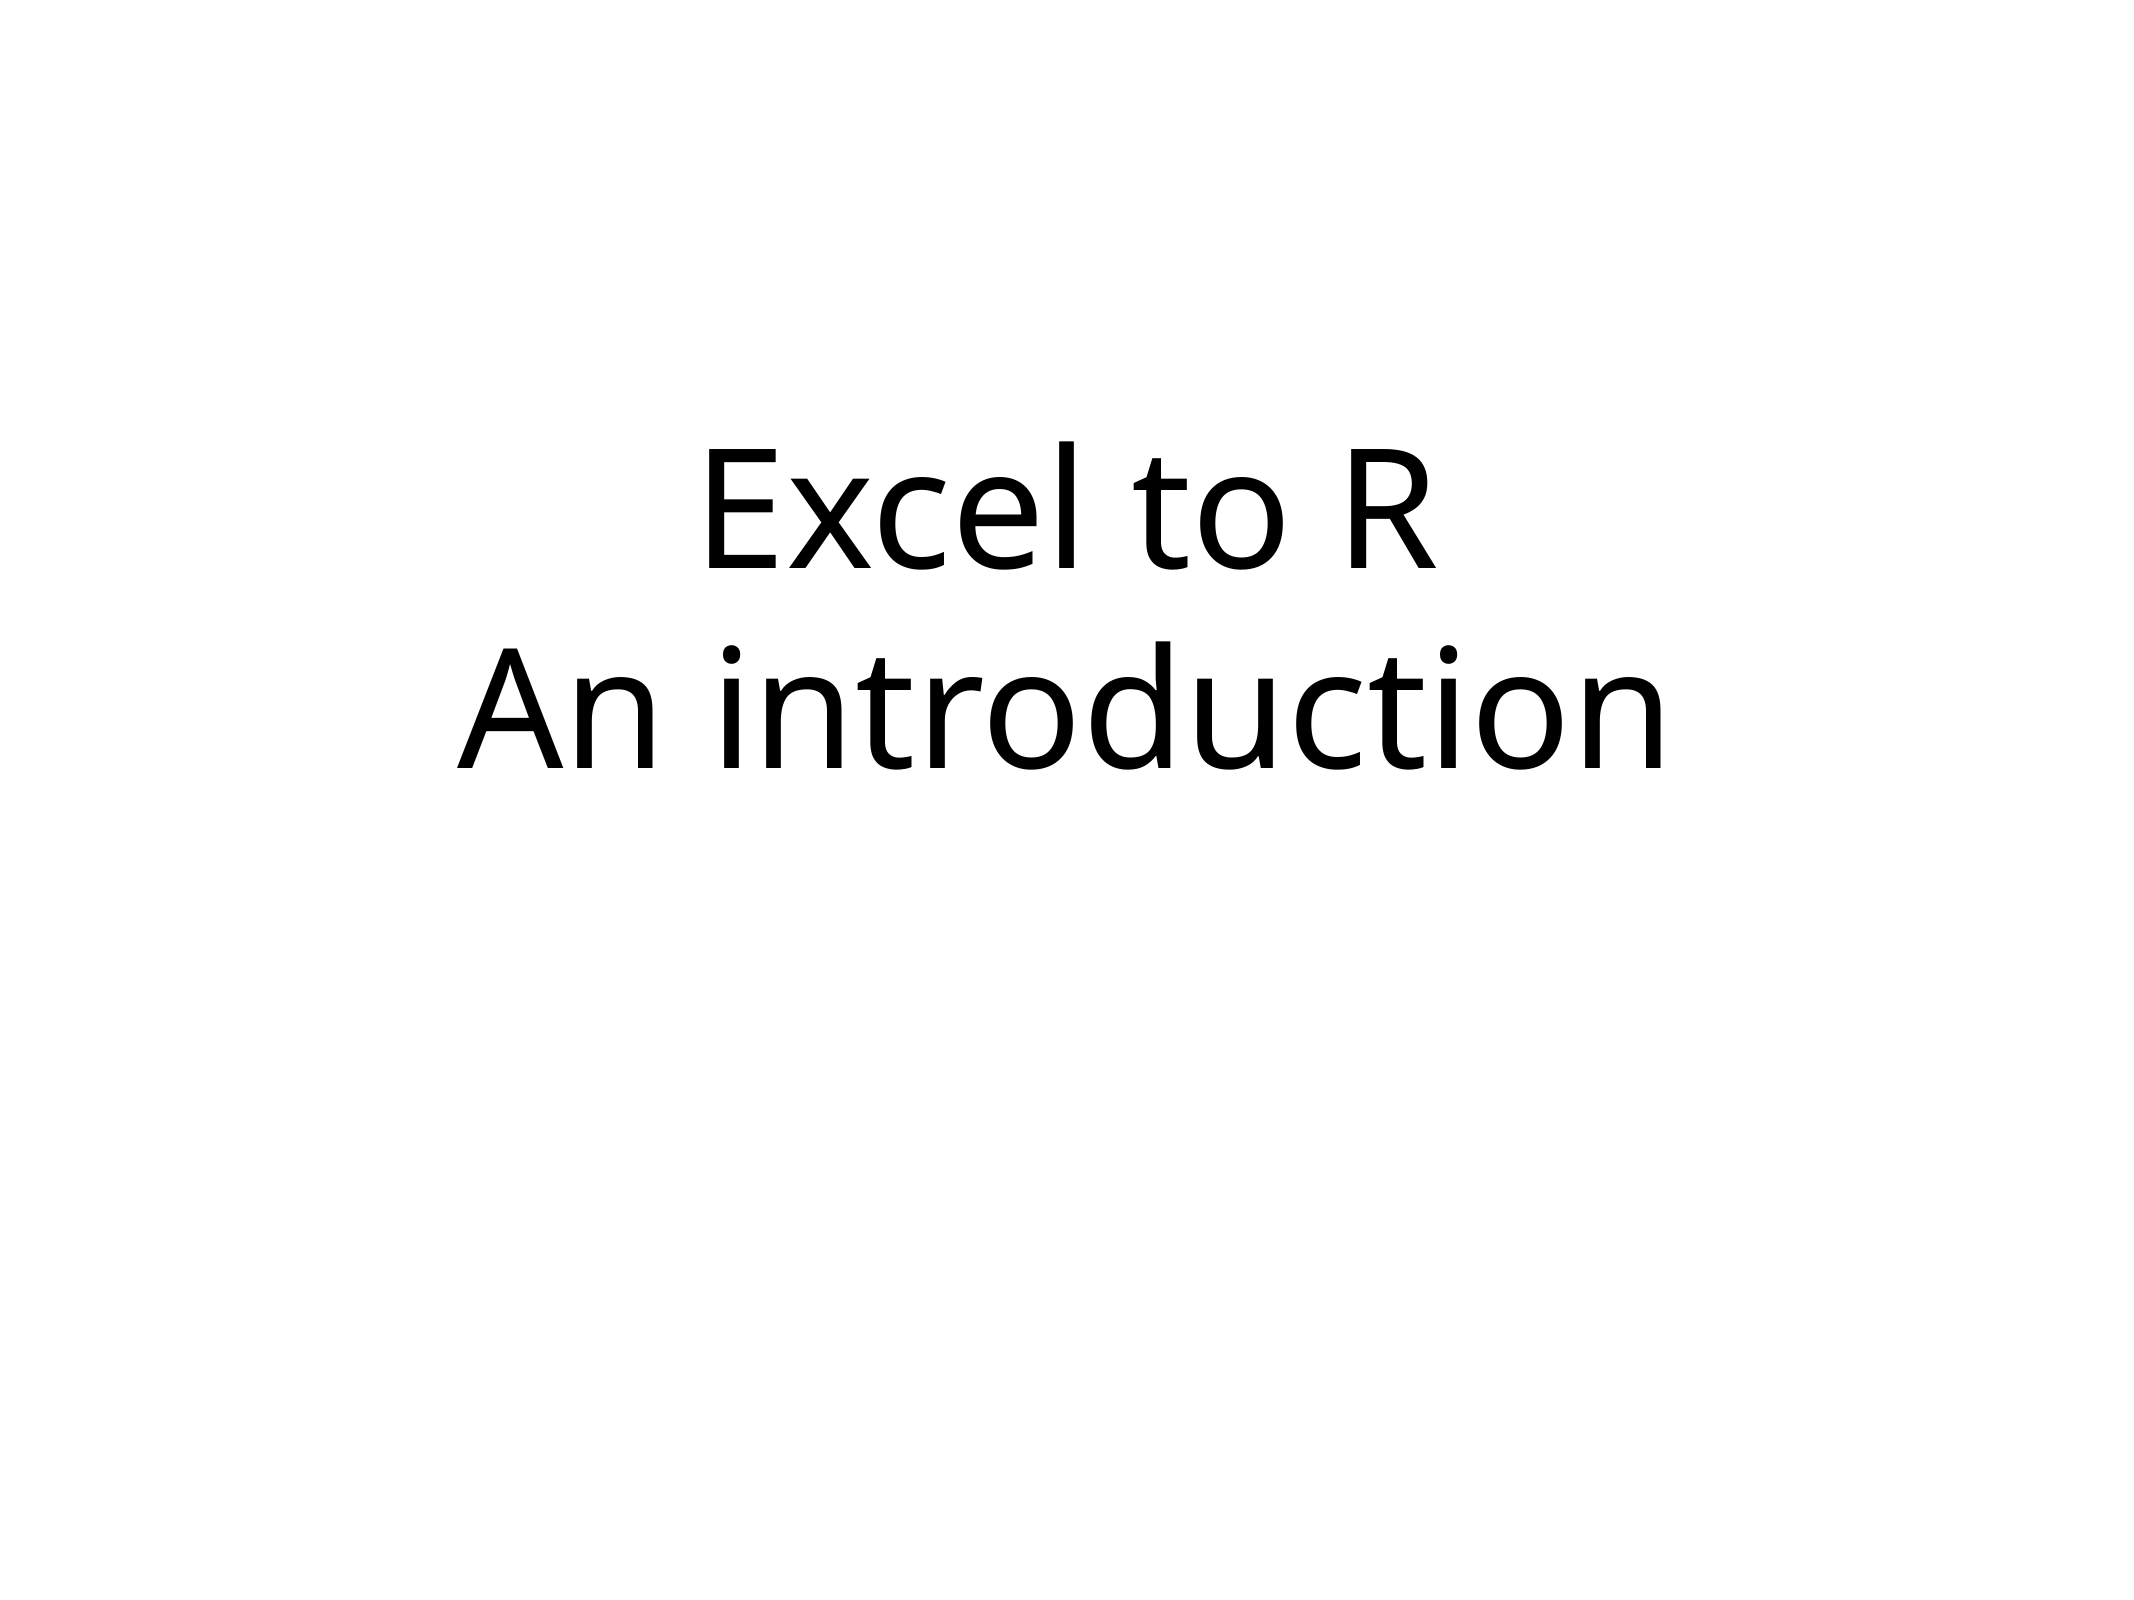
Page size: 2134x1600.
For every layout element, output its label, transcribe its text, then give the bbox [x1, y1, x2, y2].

title Excel to R An introduction [207, 268, 1926, 811]
